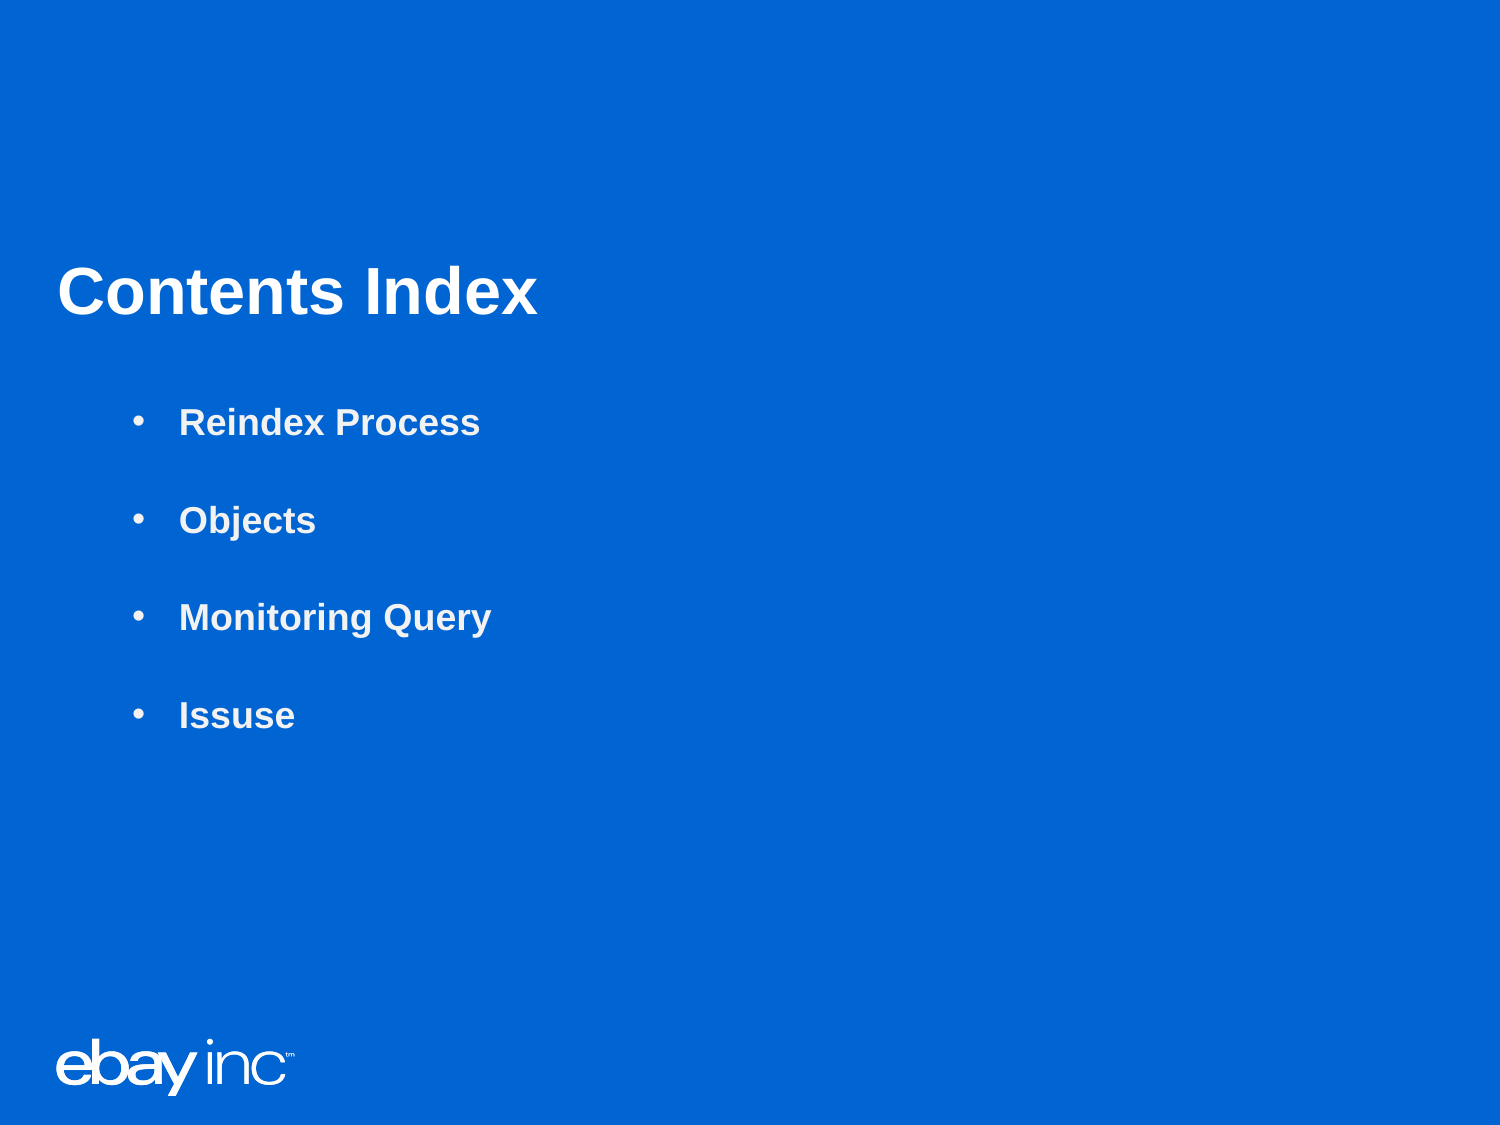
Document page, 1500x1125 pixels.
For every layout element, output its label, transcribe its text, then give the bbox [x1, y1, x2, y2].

list Reindex Process Objects Monitoring Query Issuse [56, 353, 1428, 855]
picture [55, 1037, 296, 1098]
list Contents Index [56, 247, 1428, 329]
